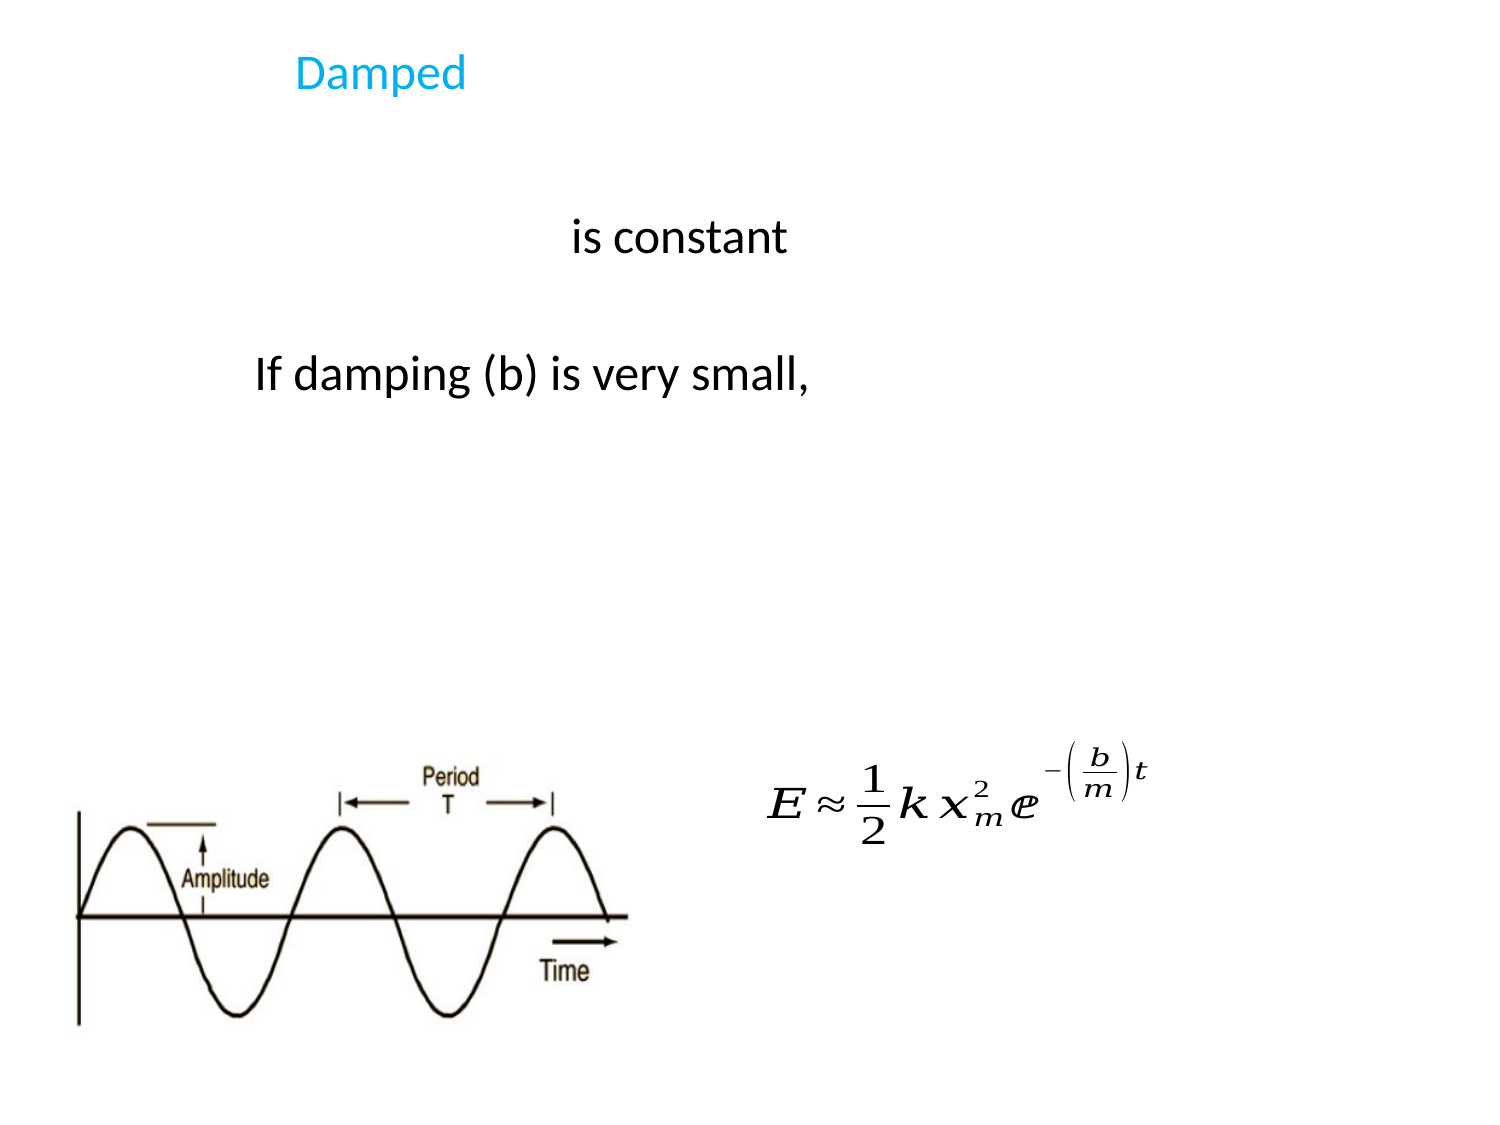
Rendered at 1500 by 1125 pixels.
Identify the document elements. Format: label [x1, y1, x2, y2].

picture [52, 754, 656, 1056]
